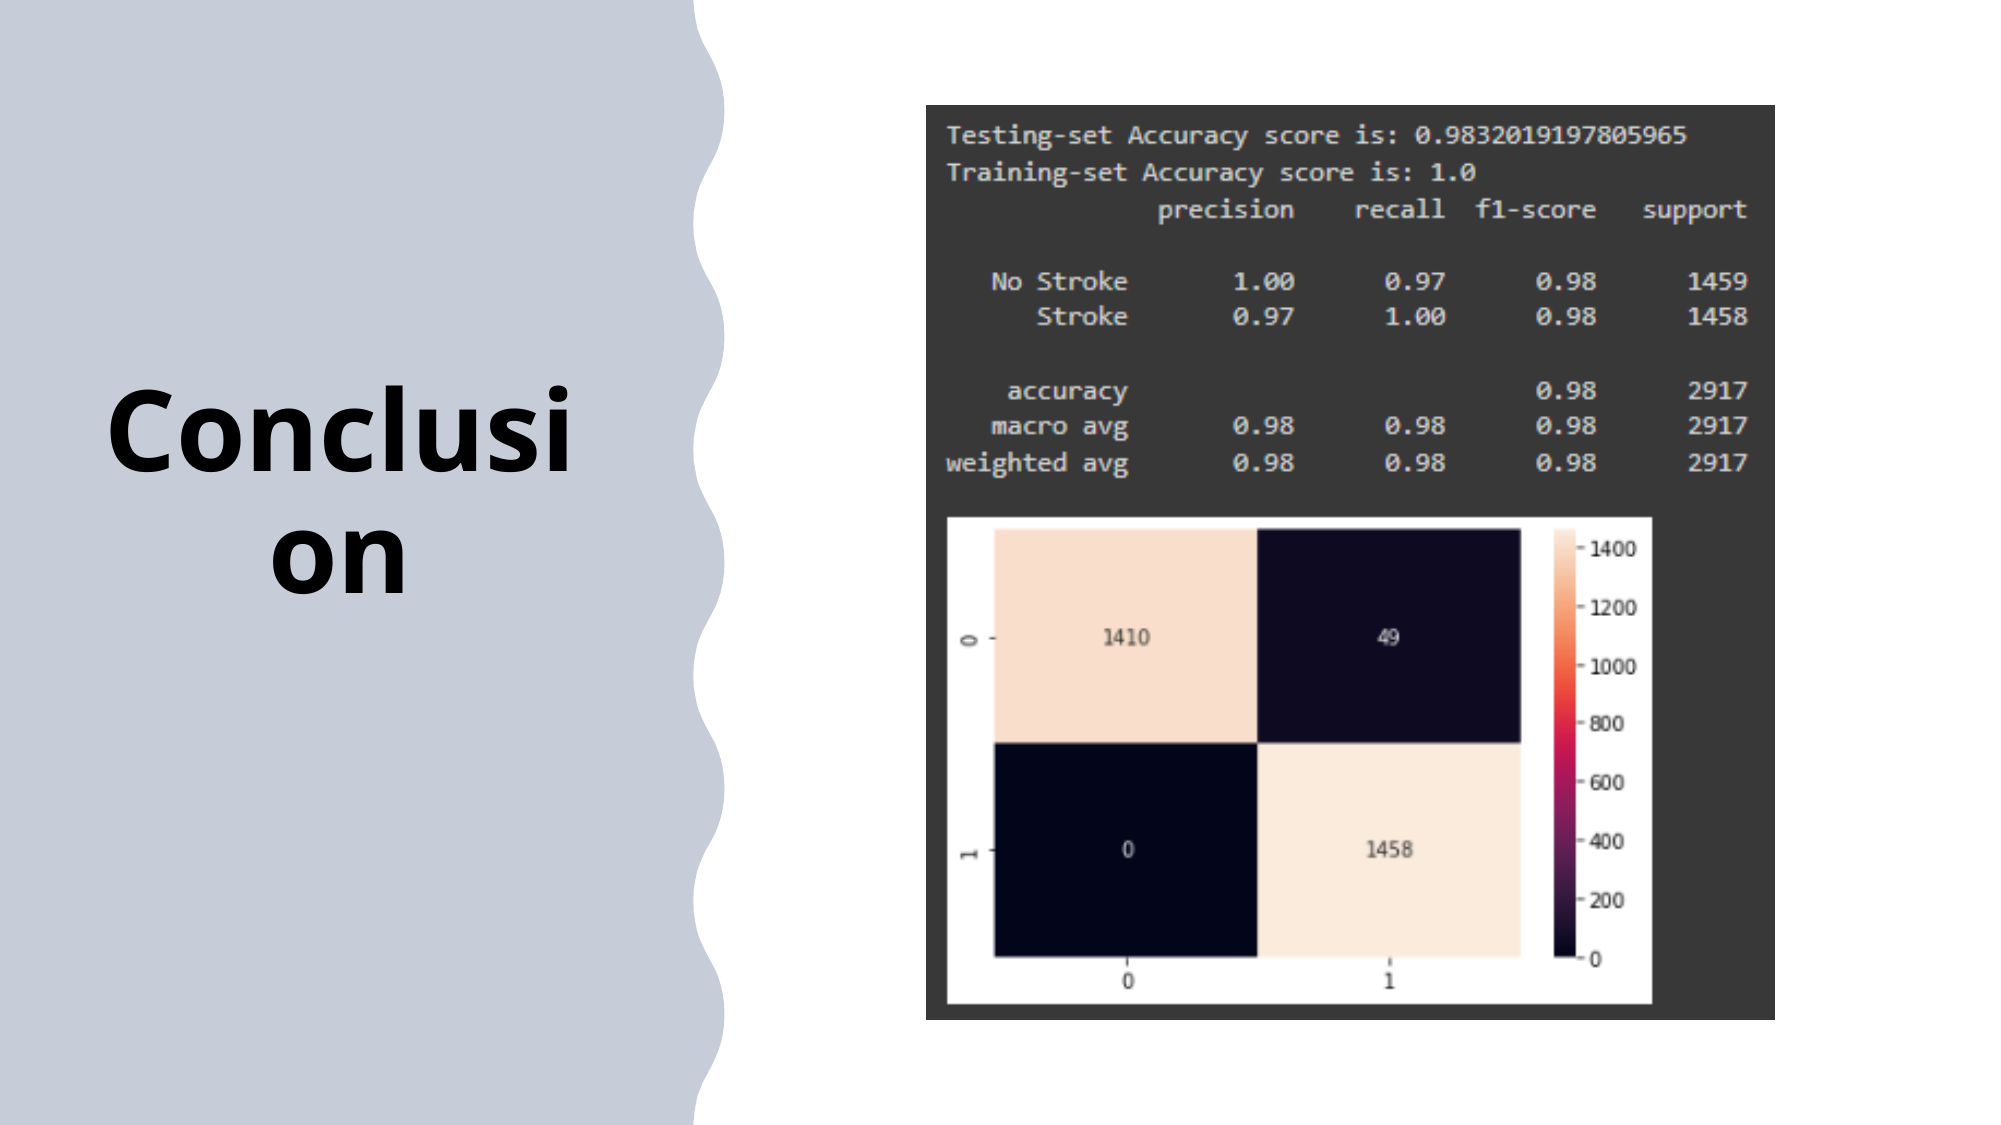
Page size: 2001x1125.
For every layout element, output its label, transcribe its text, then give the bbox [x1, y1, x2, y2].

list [926, 105, 1775, 1020]
text_box [0, 0, 726, 1125]
title Conclusion [75, 118, 606, 747]
text_box [695, 0, 2000, 1125]
